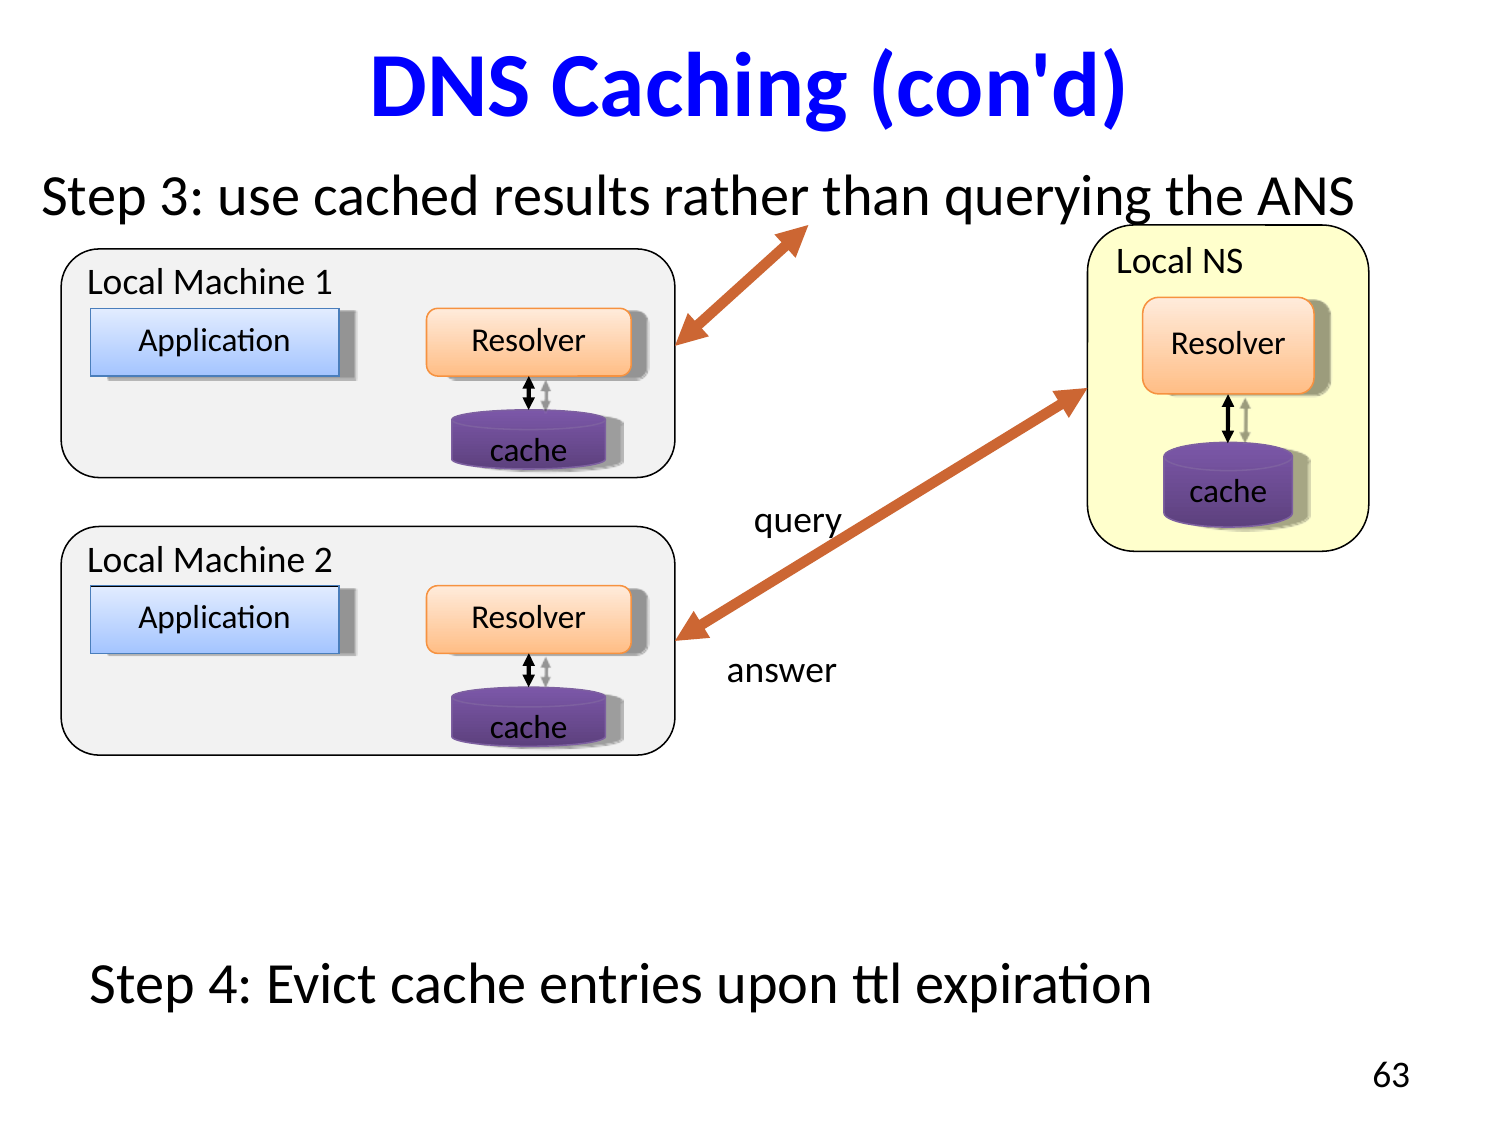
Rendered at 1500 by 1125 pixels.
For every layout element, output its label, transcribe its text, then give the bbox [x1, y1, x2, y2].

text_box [60, 248, 675, 478]
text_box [674, 387, 1088, 642]
text_box Step 4: Evict cache entries upon ttl expiration [75, 937, 1273, 1003]
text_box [674, 224, 809, 346]
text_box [60, 526, 675, 756]
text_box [1087, 224, 1369, 552]
text_box Step 3: use cached results rather than querying the ANS [26, 149, 1500, 215]
slide_number 63 [1074, 1042, 1425, 1103]
title DNS Caching (con'd) [75, 0, 1425, 149]
text_box answer [711, 649, 863, 685]
